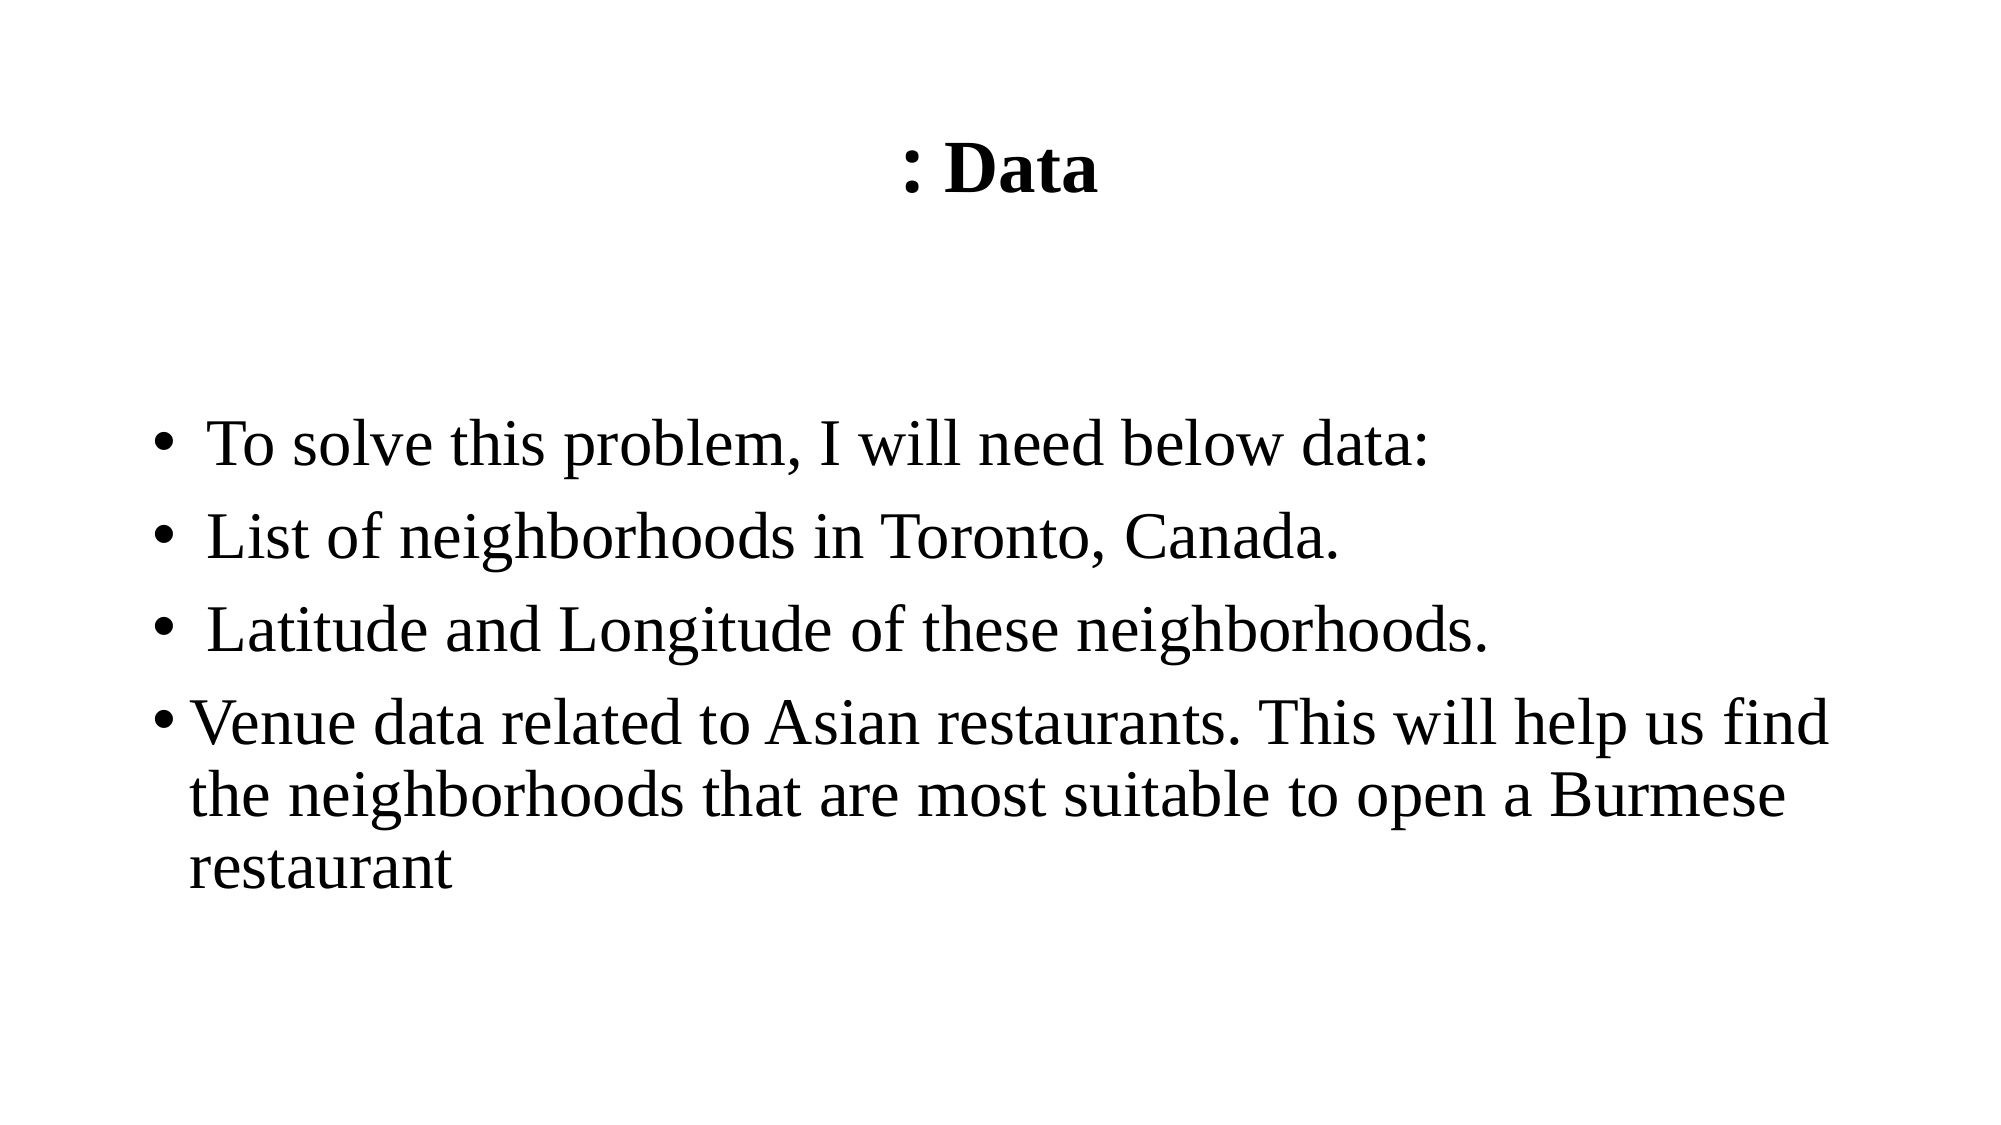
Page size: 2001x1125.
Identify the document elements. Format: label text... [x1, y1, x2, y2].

title Data : [137, 59, 1863, 278]
list To solve this problem, I will need below data: List of neighborhoods in Toronto, Canada. Latitude and Longitude of these neighborhoods. Venue data related to Asian restaurants. This will help us find the neighborhoods that are most suitable to open a Burmese restaurant [137, 299, 1863, 1014]
